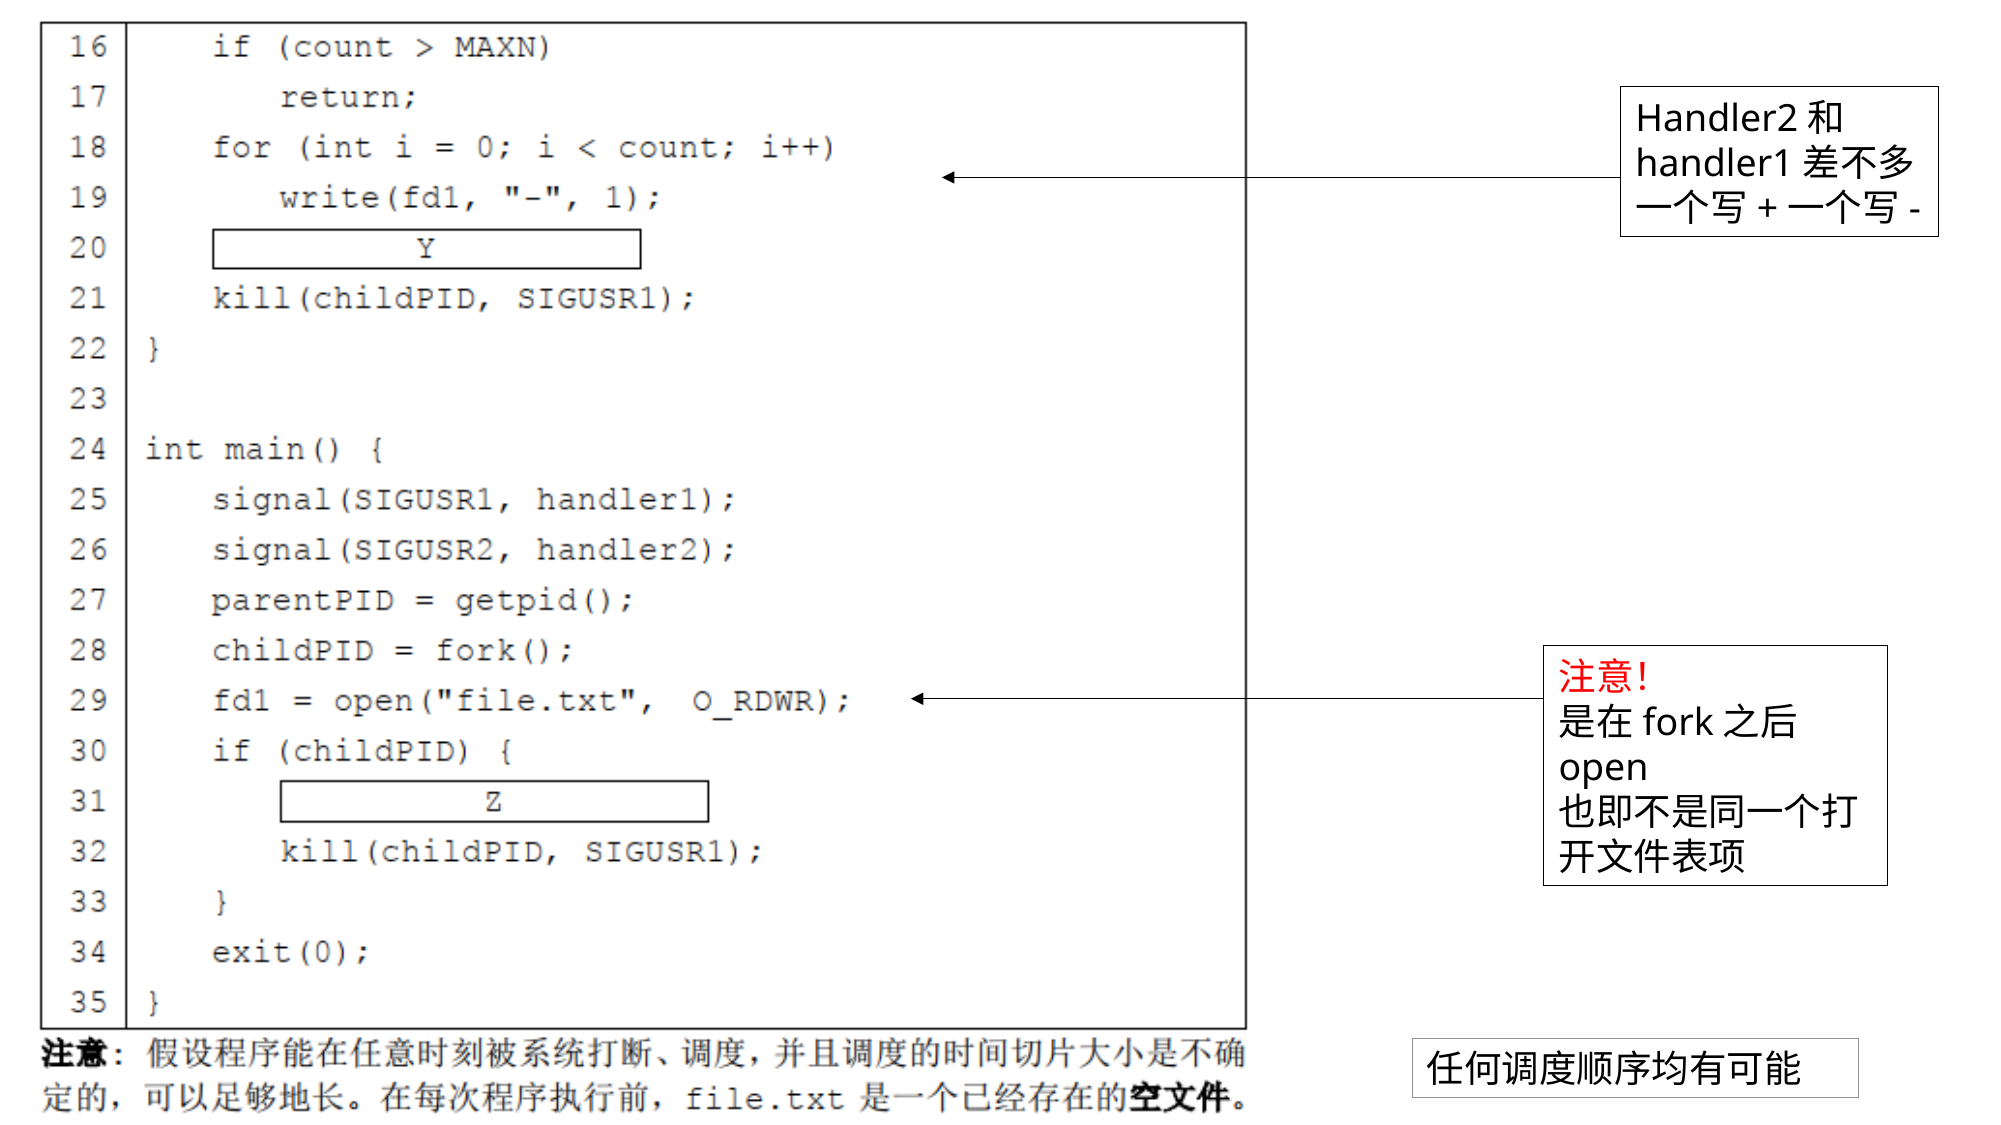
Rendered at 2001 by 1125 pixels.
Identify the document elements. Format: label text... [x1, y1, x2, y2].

text_box 注意！ 是在fork之后open 也即不是同一个打开文件表项 [1543, 645, 1888, 886]
text_box 任何调度顺序均有可能 [1412, 1038, 1859, 1098]
text_box Handler2和handler1差不多 一个写+一个写- [1620, 86, 1939, 237]
picture [0, 0, 1288, 1125]
